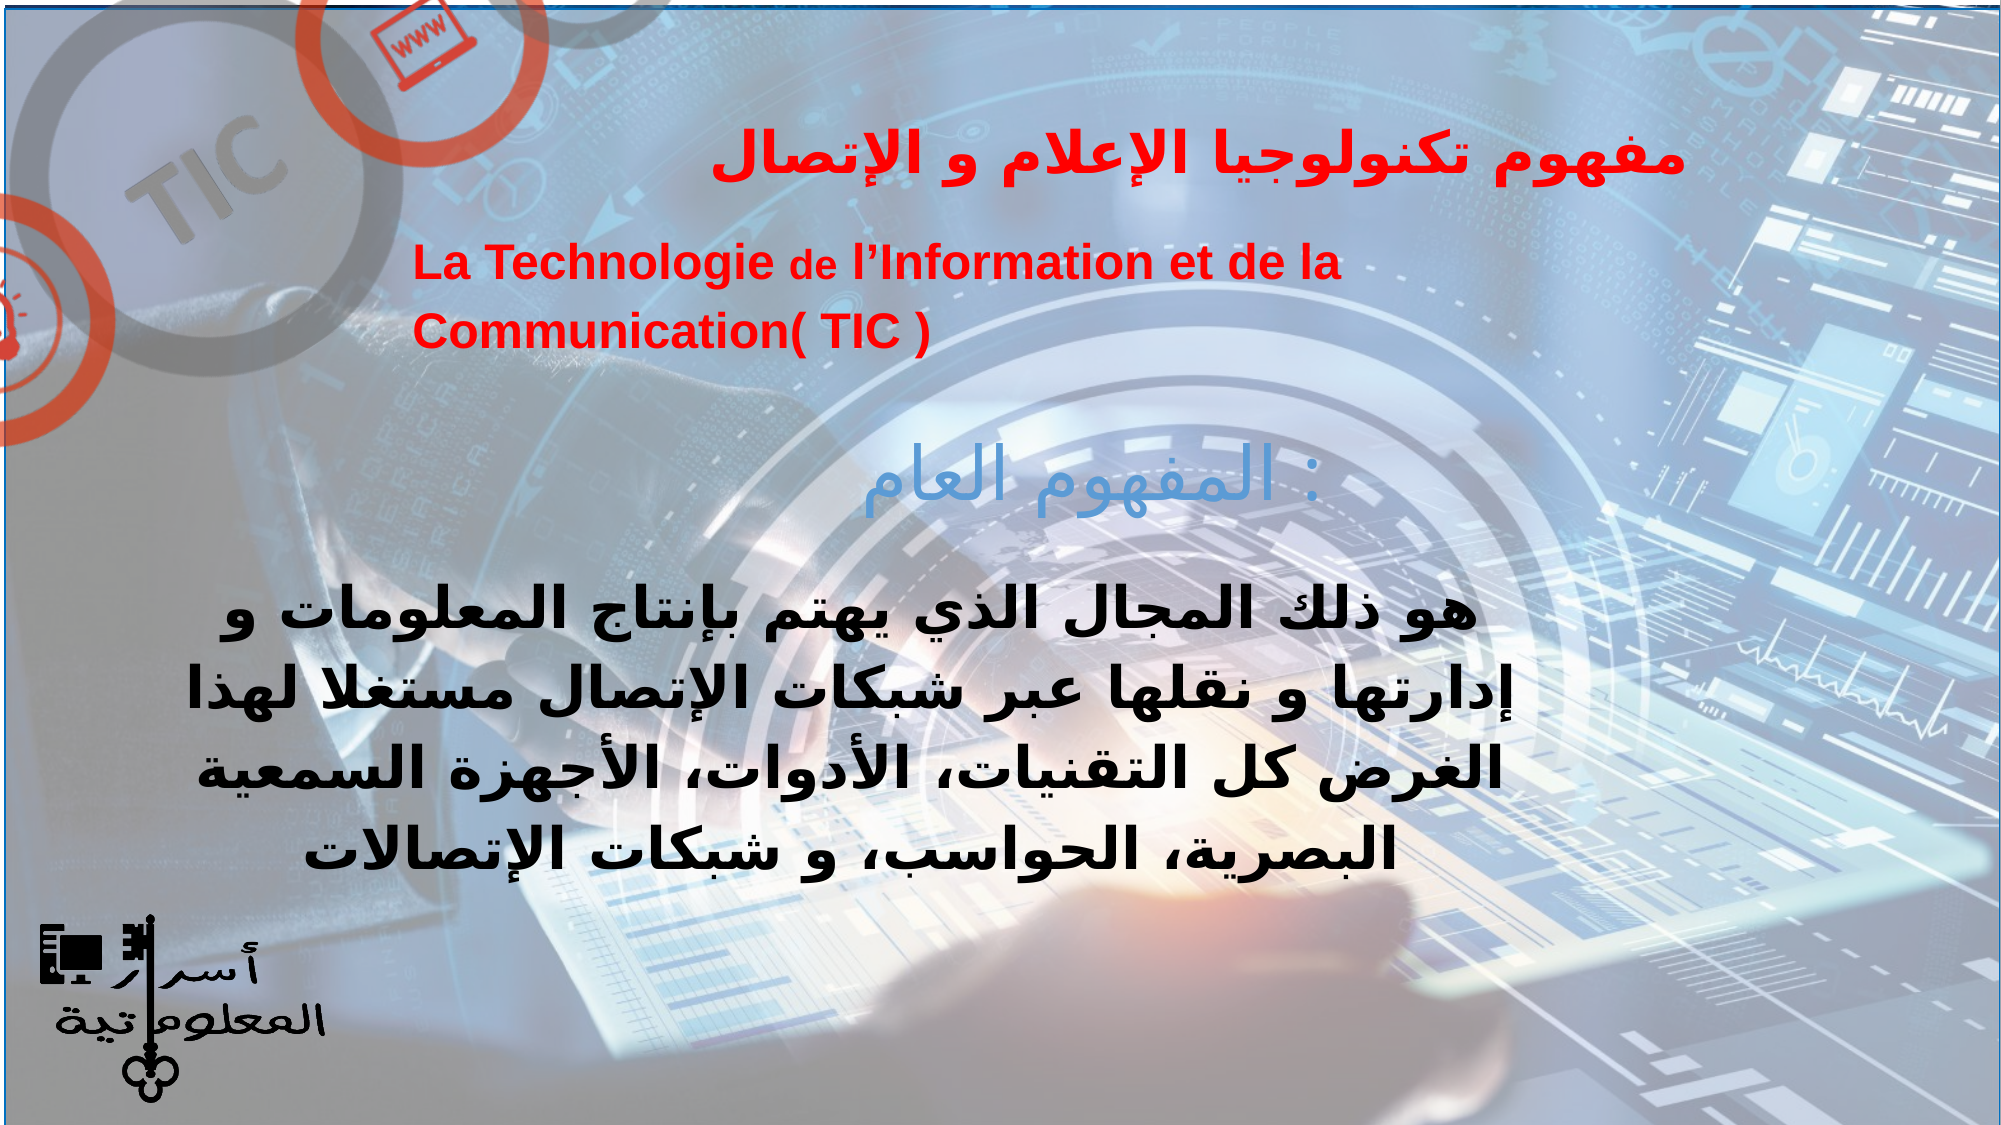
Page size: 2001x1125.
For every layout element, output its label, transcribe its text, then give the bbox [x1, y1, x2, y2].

text_box La Technologie de l’Information et de la Communication( TIC ) [397, 212, 1513, 366]
picture [40, 914, 325, 1103]
text_box مفهوم تكنولوجيا الإعلام و الإتصال [866, 97, 1704, 193]
text_box هو ذلك المجال الذي يهتم بإنتاج المعلومات و إدارتها و نقلها عبر شبكات الإتصال مستغلا لهذا الغرض كل التقنيات، الأدوات، الأجهزة السمعية البصرية، الحواسب، و شبكات الإتصالات [126, 551, 1650, 889]
picture [0, 0, 1666, 547]
text_box المفهوم العام : [846, 418, 1599, 524]
